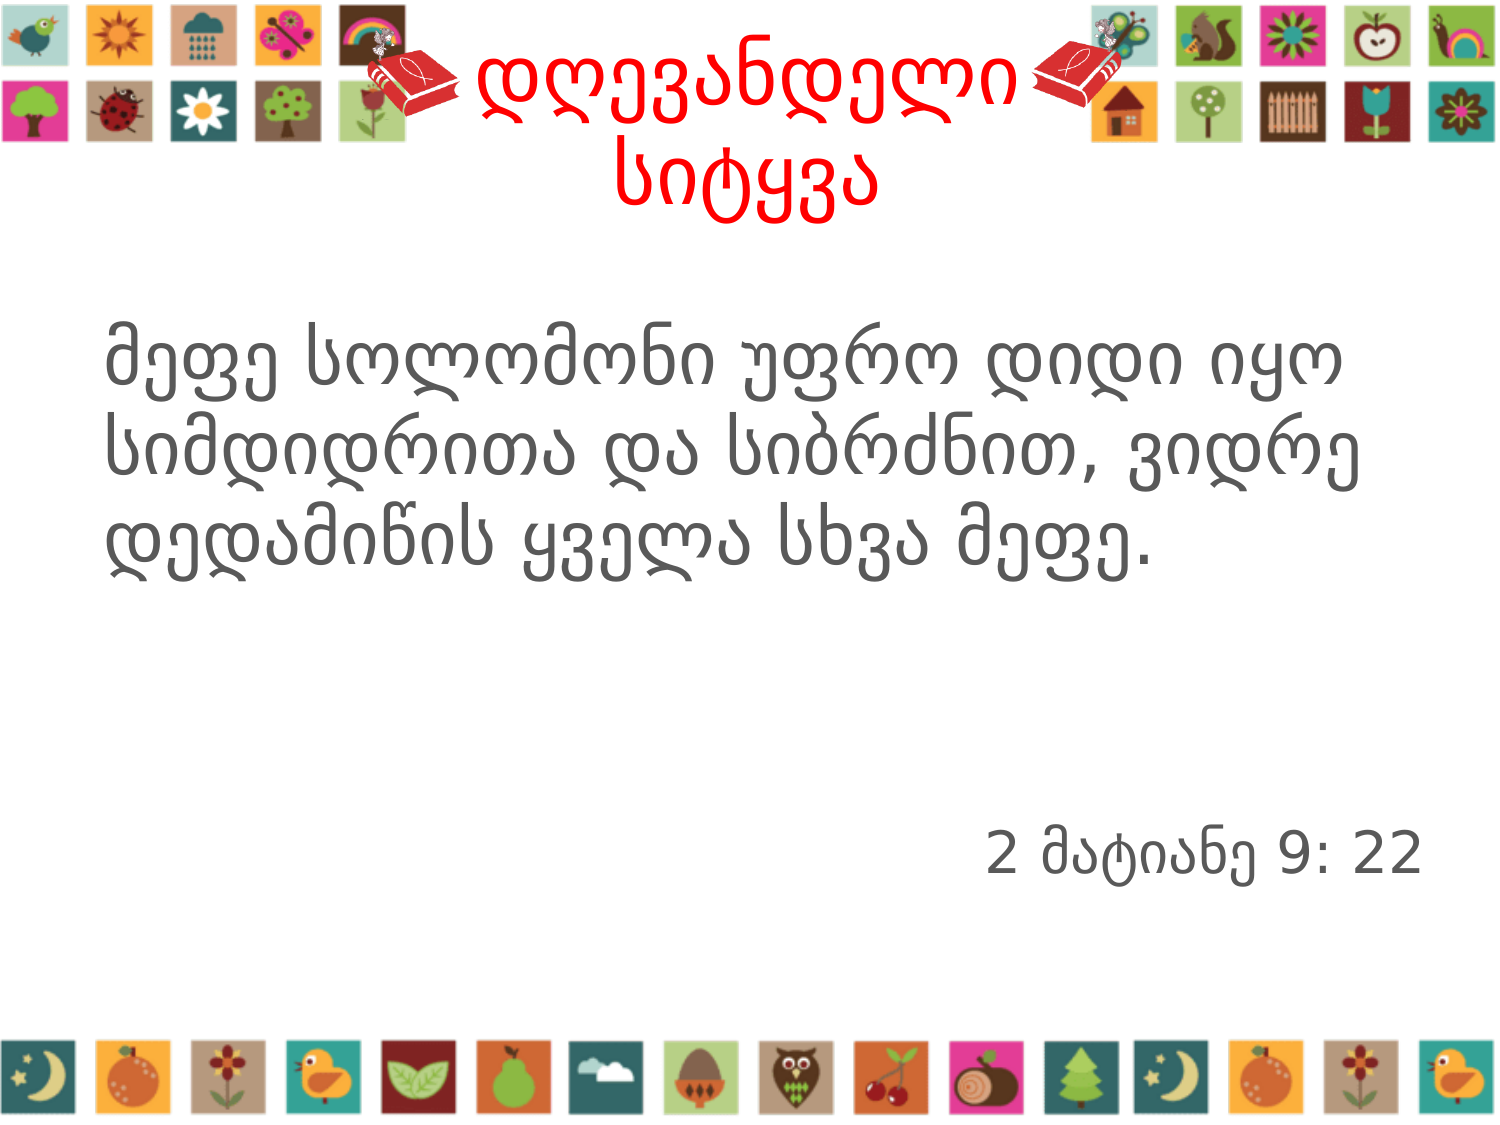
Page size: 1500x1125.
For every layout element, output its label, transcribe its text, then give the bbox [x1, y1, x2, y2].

text_box მეფე სოლომონი უფრო დიდი იყო სიმდიდრითა და სიბრძნით, ვიდრე დედამიწის ყველა სხვა მეფე. [88, 302, 1436, 588]
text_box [0, 1028, 1500, 1118]
picture [999, 3, 1500, 150]
text_box დღევანდელი სიტყვა [414, 13, 1080, 229]
text_box 2 მატიანე 9: 22 [808, 807, 1441, 893]
picture [0, 3, 492, 150]
